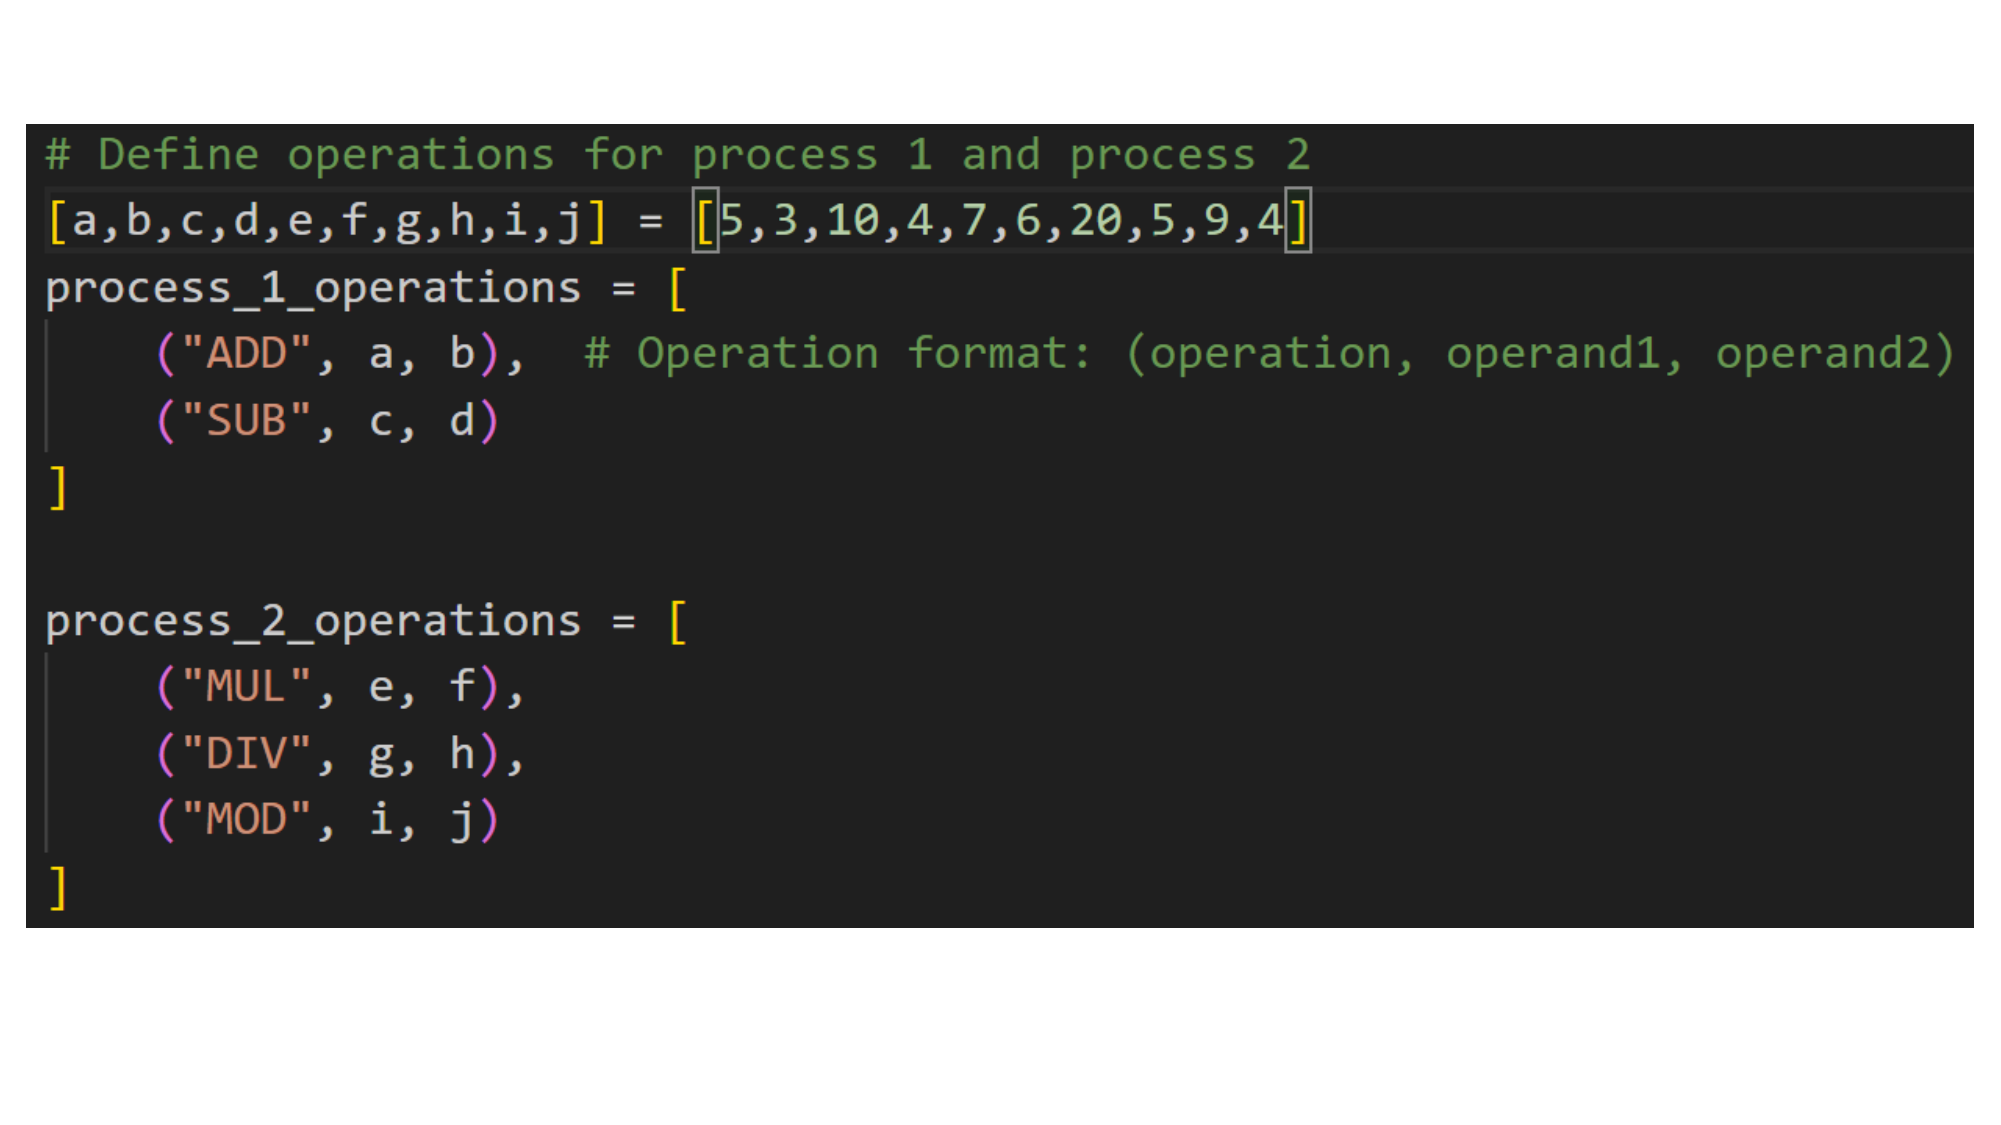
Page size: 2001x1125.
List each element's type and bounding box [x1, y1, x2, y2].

picture [25, 123, 1974, 929]
